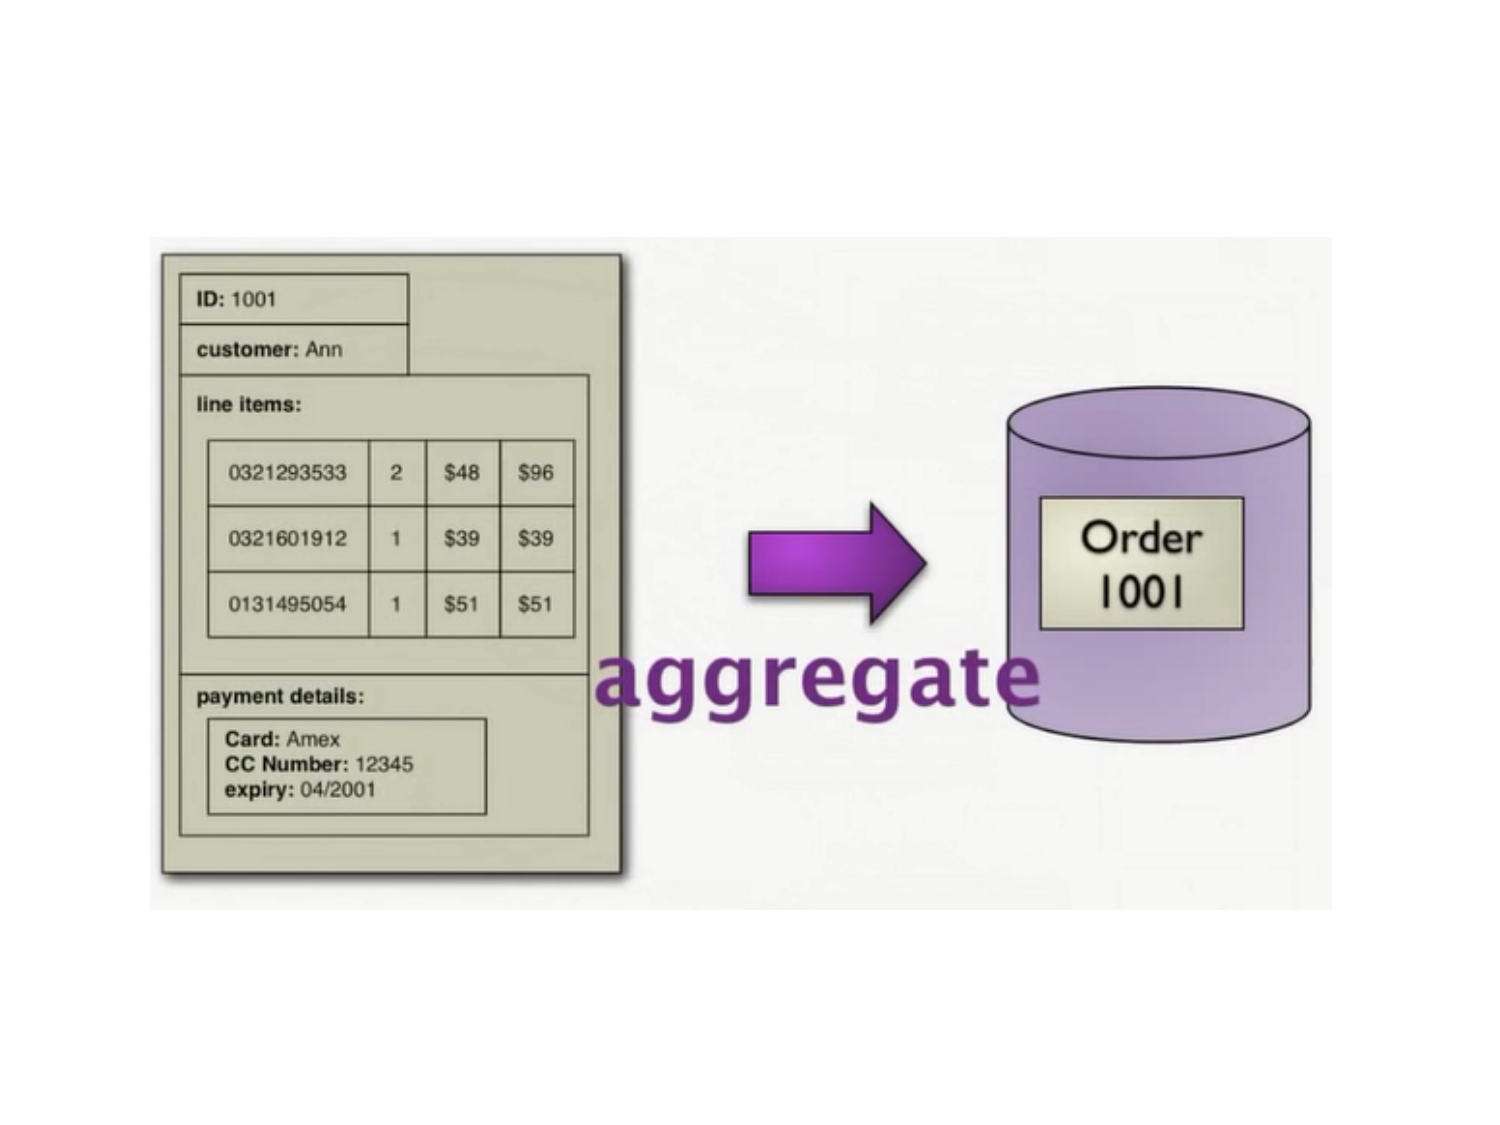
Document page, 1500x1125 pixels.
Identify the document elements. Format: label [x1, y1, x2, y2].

picture [149, 237, 1332, 910]
